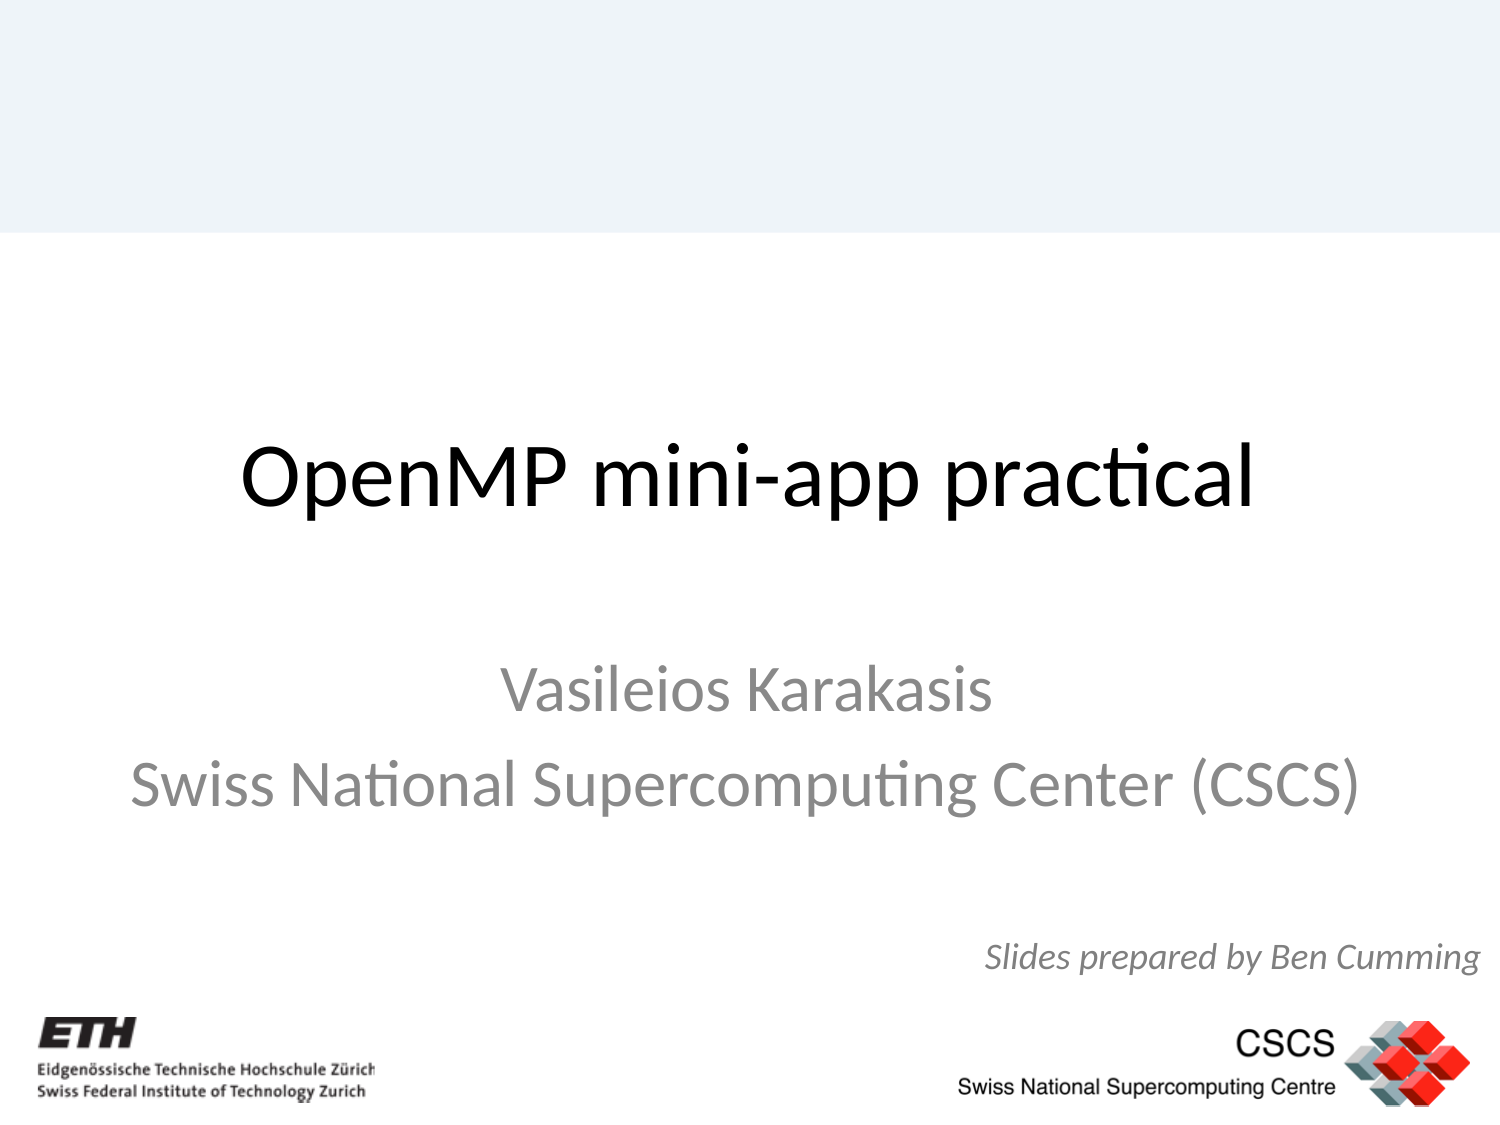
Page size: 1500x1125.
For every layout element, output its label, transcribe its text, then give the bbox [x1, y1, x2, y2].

text_box [0, 0, 1500, 233]
text_box Vasileios Karakasis Swiss National Supercomputing Center (CSCS) [125, 644, 1368, 821]
text_box [37, 1017, 375, 1103]
text_box Slides prepared by Ben Cumming [970, 924, 1497, 985]
text_box [921, 1021, 1470, 1107]
title OpenMP mini-app practical [238, 415, 1263, 603]
